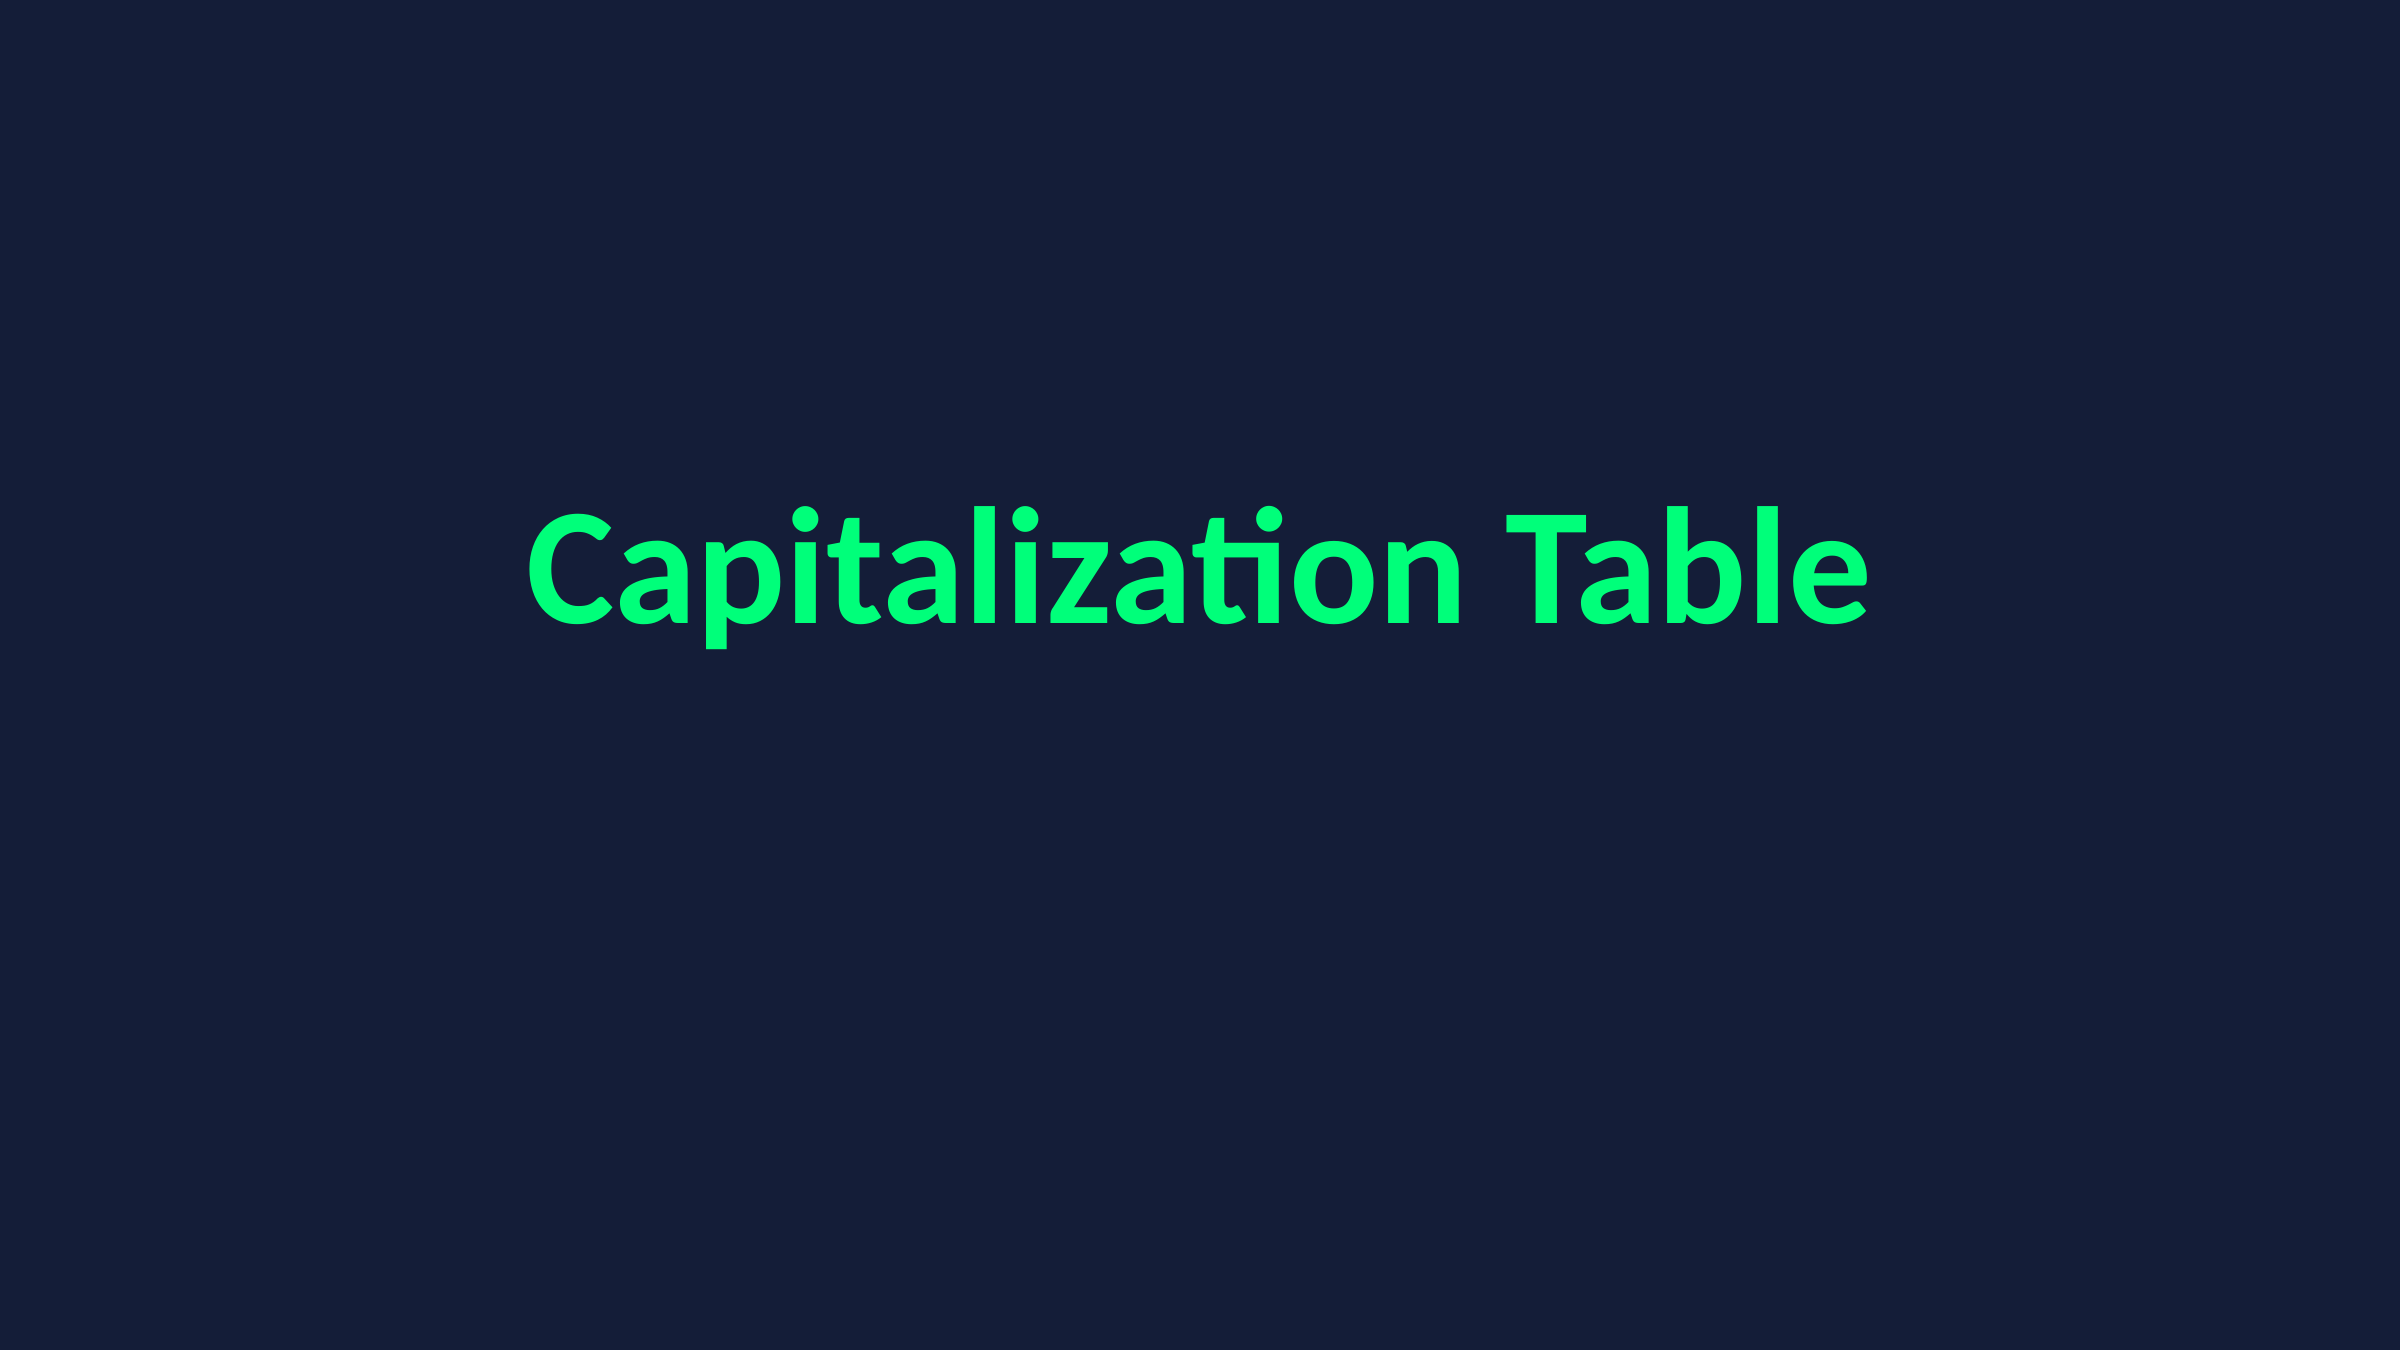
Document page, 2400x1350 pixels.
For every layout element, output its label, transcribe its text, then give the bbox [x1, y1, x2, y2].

text_box Capitalization Table [511, 449, 1889, 665]
